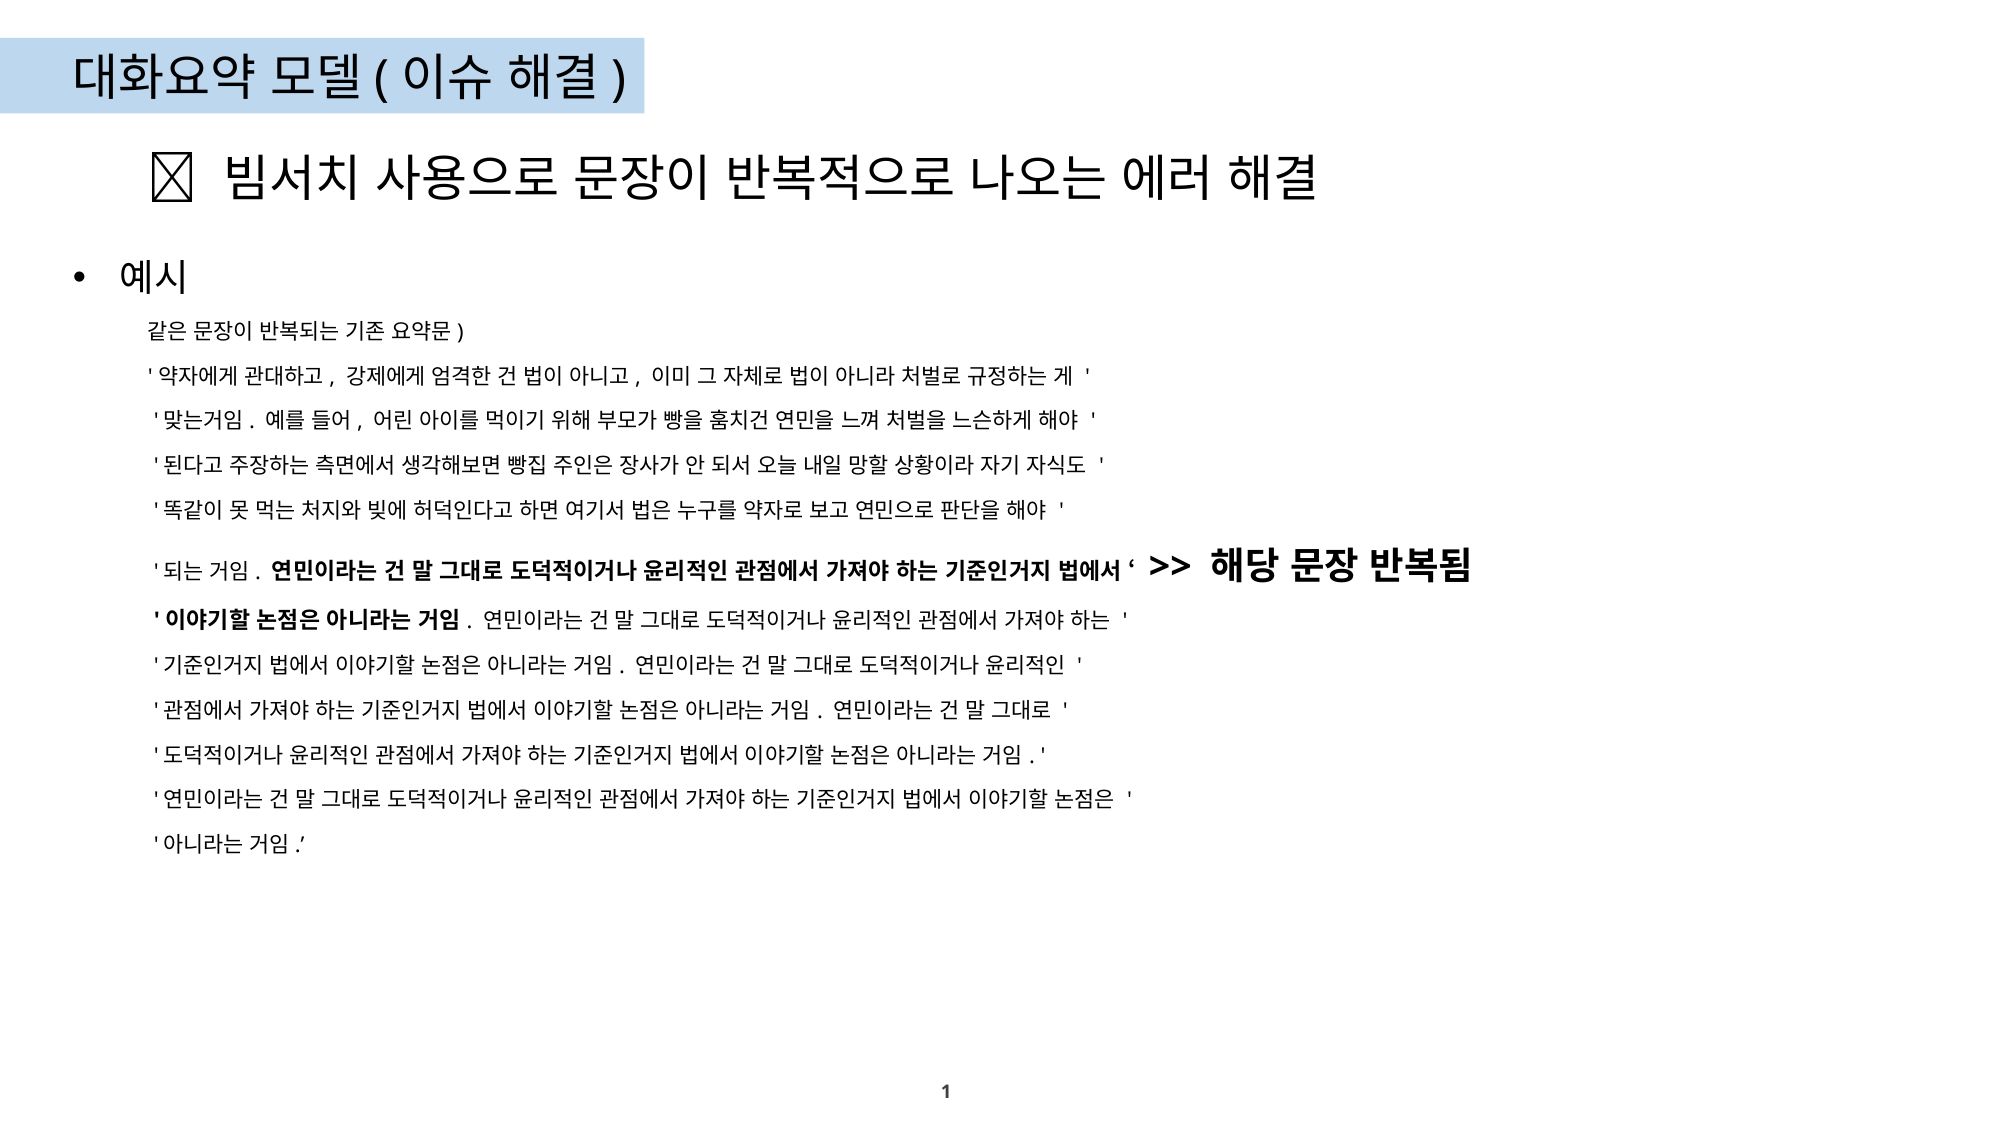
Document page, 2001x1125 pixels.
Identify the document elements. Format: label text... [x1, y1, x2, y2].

text_box 📣 빔서치 사용으로 문장이 반복적으로 나오는 에러 해결 예시 같은 문장이 반복되는 기존 요약문) '약자에게 관대하고, 강제에게 엄격한 건 법이 아니고, 이미 그 자체로 법이 아니라 처벌로 규정하는 게 ' '맞는거임. 예를 들어, 어린 아이를 먹이기 위해 부모가 빵을 훔치건 연민을 느껴 처벌을 느슨하게 해야 ' '된다고 주장하는 측면에서 생각해보면 빵집 주인은 장사가 안 되서 오늘 내일 망할 상황이라 자기 자식도 ' '똑같이 못 먹는 처지와 빚에 허덕인다고 하면 여기서 법은 누구를 약자로 보고 연민으로 판단을 해야 ' '되는 거임. 연민이라는 건 말 그대로 도덕적이거나 윤리적인 관점에서 가져야 하는 기준인거지 법에서 ‘ >> 해당 문장 반복됨 '이야기할 논점은 아니라는 거임. 연민이라는 건 말 그대로 도덕적이거나 윤리적인 관점에서 가져야 하는 ' '기준인거지 법에서 이야기할 논점은 아니라는 거임. 연민이라는 건 말 그대로 도덕적이거나 윤리적인 ' '관점에서 가져야 하는 기준인거지 법에서 이야기할 논점은 아니라는 거임. 연민이라는 건 말 그대로 ' '도덕적이거나 윤리적인 관점에서 가져야 하는 기준인거지 법에서 이야기할 논점은 아니라는 거임. ' '연민이라는 건 말 그대로 도덕적이거나 윤리적인 관점에서 가져야 하는 기준인거지 법에서 이야기할 논점은 ' '아니라는 거임.’ [58, 138, 1907, 930]
text_box [0, 37, 645, 114]
text_box 1 [576, 1072, 1316, 1110]
text_box 대화요약 모델(이슈 해결) [58, 37, 1214, 113]
